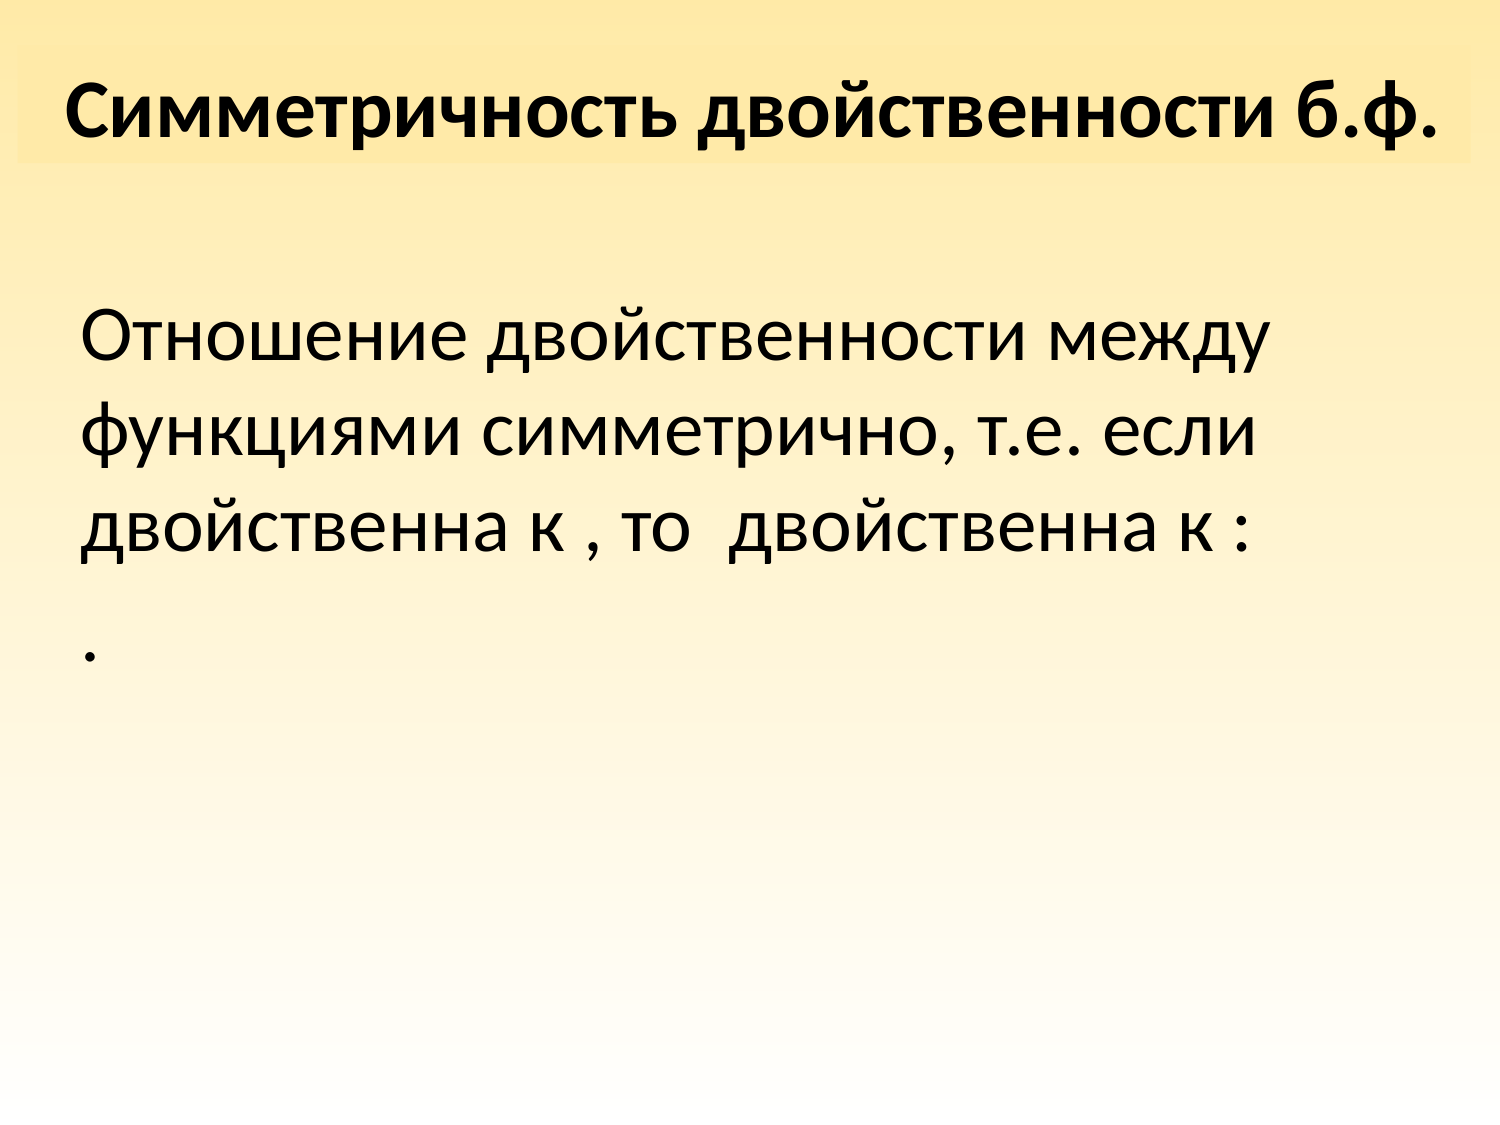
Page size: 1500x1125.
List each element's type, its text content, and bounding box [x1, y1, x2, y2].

title Симметричность двойственности б.ф. [17, 45, 1471, 164]
